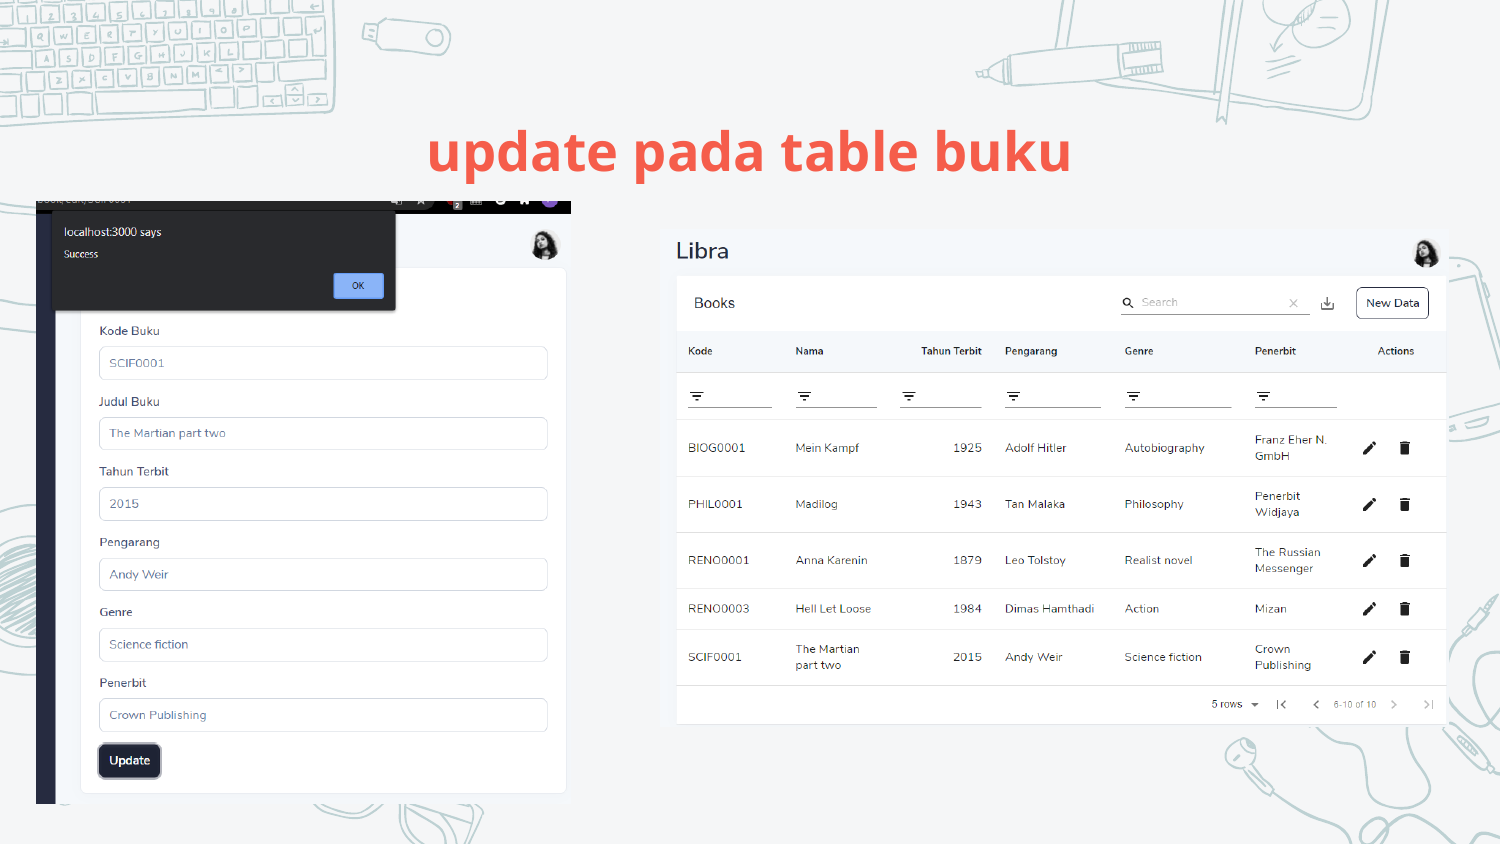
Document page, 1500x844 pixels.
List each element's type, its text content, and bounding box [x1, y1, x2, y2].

picture [36, 201, 571, 804]
picture [660, 228, 1449, 727]
title update pada table buku [185, 102, 1315, 198]
